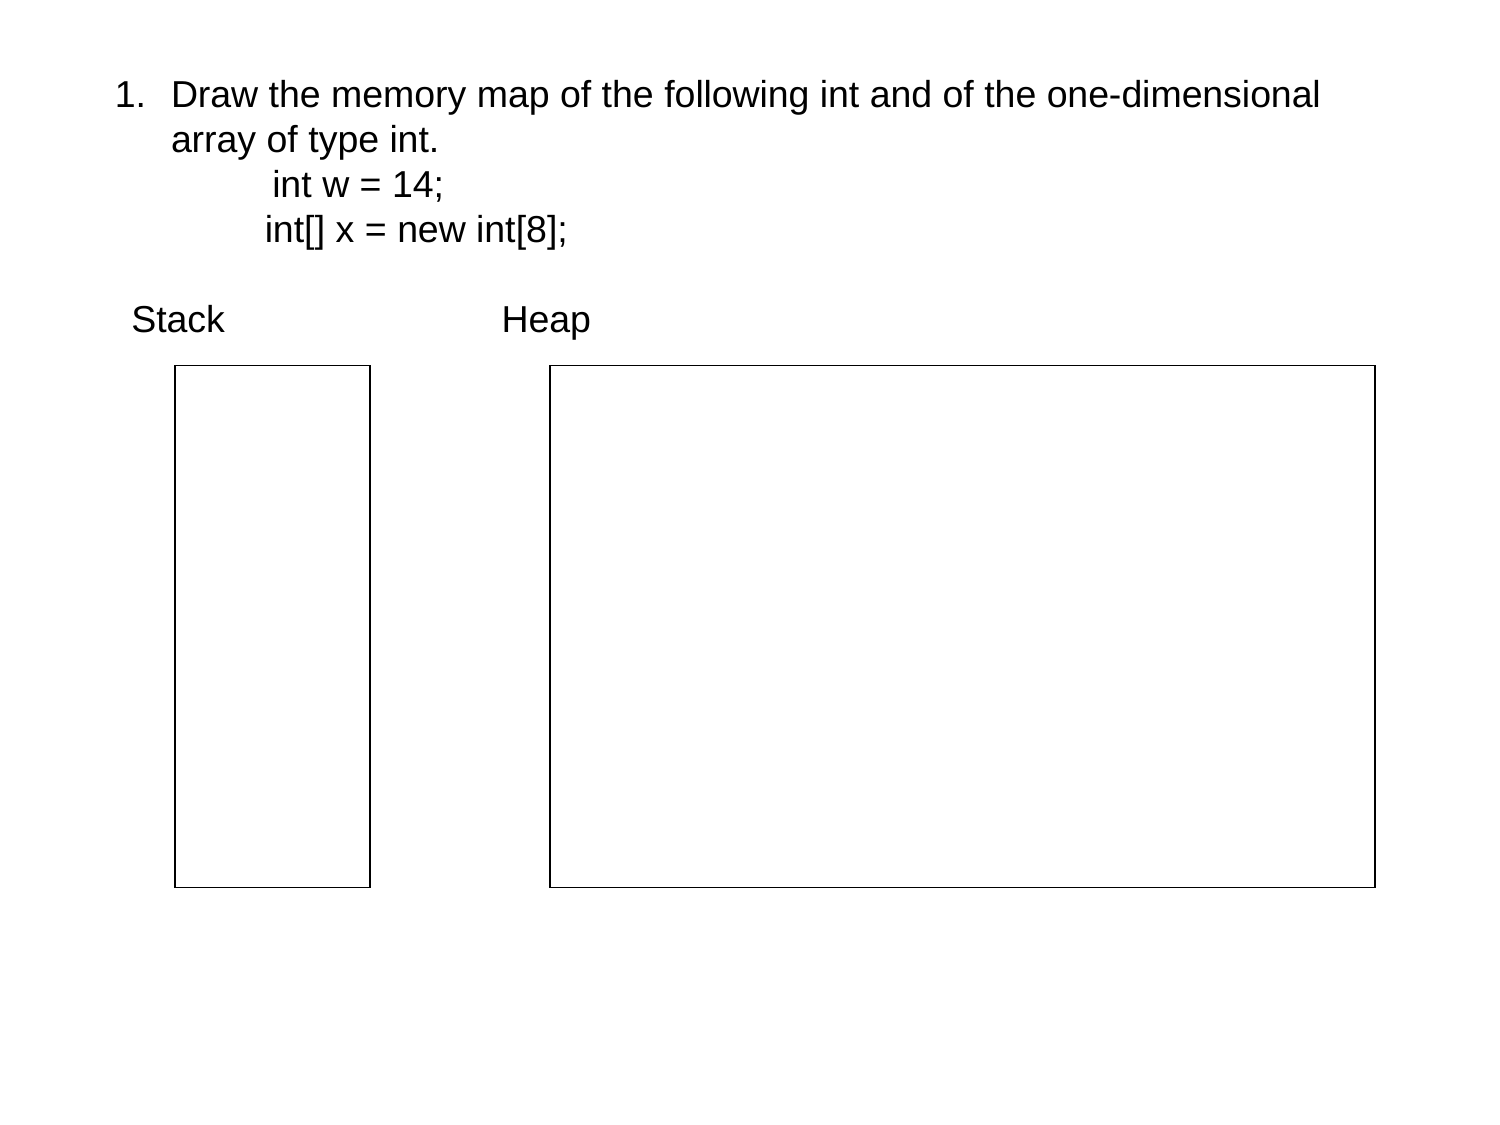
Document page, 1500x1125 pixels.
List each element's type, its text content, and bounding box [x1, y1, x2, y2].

text_box Draw the memory map of the following int and of the one-dimensional array of type int. int w = 14; int[] x = new int[8]; [99, 62, 1350, 258]
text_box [171, 287, 1376, 888]
